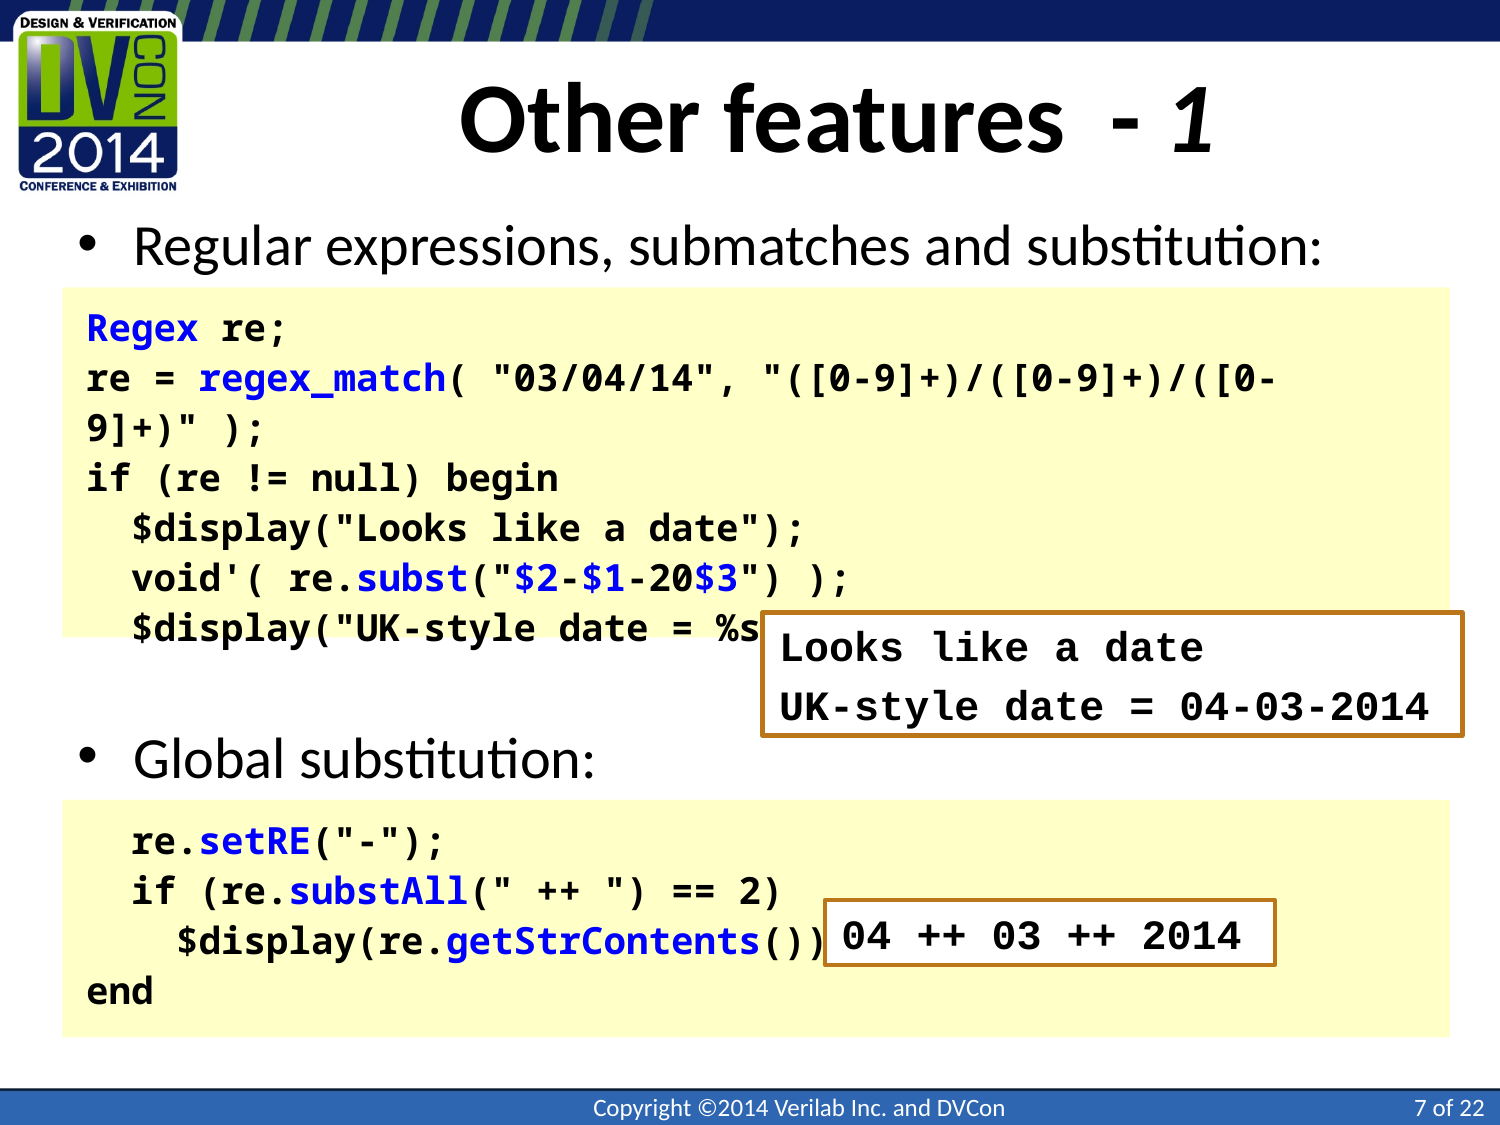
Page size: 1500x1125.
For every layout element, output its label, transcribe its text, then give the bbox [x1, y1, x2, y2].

text_box 04 ++ 03 ++ 2014 [824, 900, 1275, 965]
text_box re.setRE("-"); if (re.substAll(" ++ ") == 2) $display(re.getStrContents()); end [62, 799, 1450, 1038]
text_box Regex re; re = regex_match( "03/04/14", "([0-9]+)/([0-9]+)/([0-9]+)" ); if (re != null) begin $display("Looks like a date"); void'( re.subst("$2-$1-20$3") ); $display("UK-style date = %s", re.getStrContents()); [62, 287, 1450, 638]
list Regular expressions, submatches and substitution: [62, 200, 1463, 288]
text_box Looks like a date UK-style date = 04-03-2014 [762, 612, 1463, 712]
text_box Global substitution: [62, 712, 1463, 800]
picture [0, 0, 1500, 1125]
title Other features - 1 [187, 45, 1488, 188]
